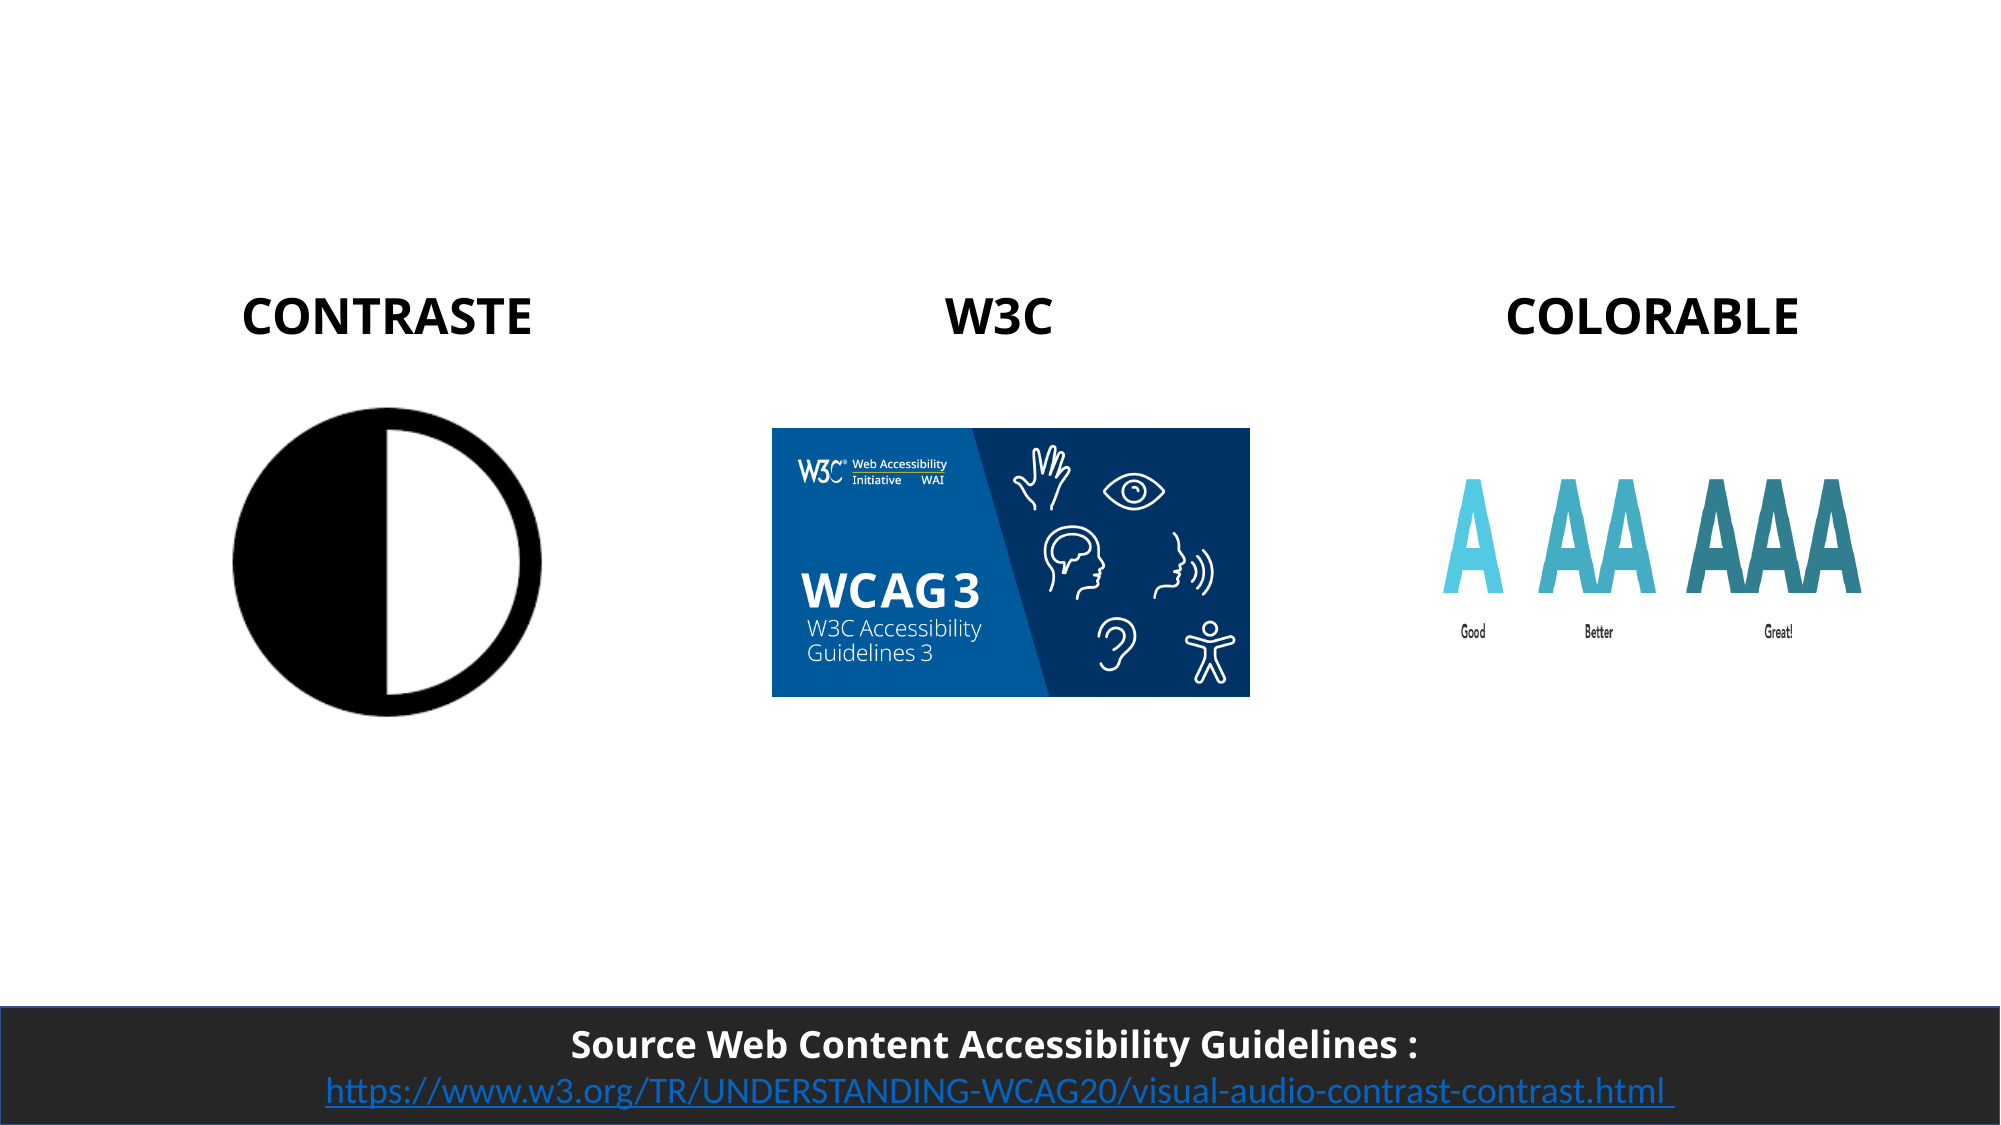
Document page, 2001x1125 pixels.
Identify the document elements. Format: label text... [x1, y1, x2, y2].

picture [211, 386, 564, 739]
picture [1414, 397, 1891, 697]
text_box COLORABLE [1396, 277, 1909, 352]
text_box CONTRASTE [171, 277, 604, 352]
text_box W3C [883, 277, 1116, 352]
picture [772, 428, 1250, 697]
text_box Source Web Content Accessibility Guidelines : https://www.w3.org/TR/UNDERSTANDING-WCAG20/visual-audio-contrast-contrast.html [0, 1006, 2000, 1125]
